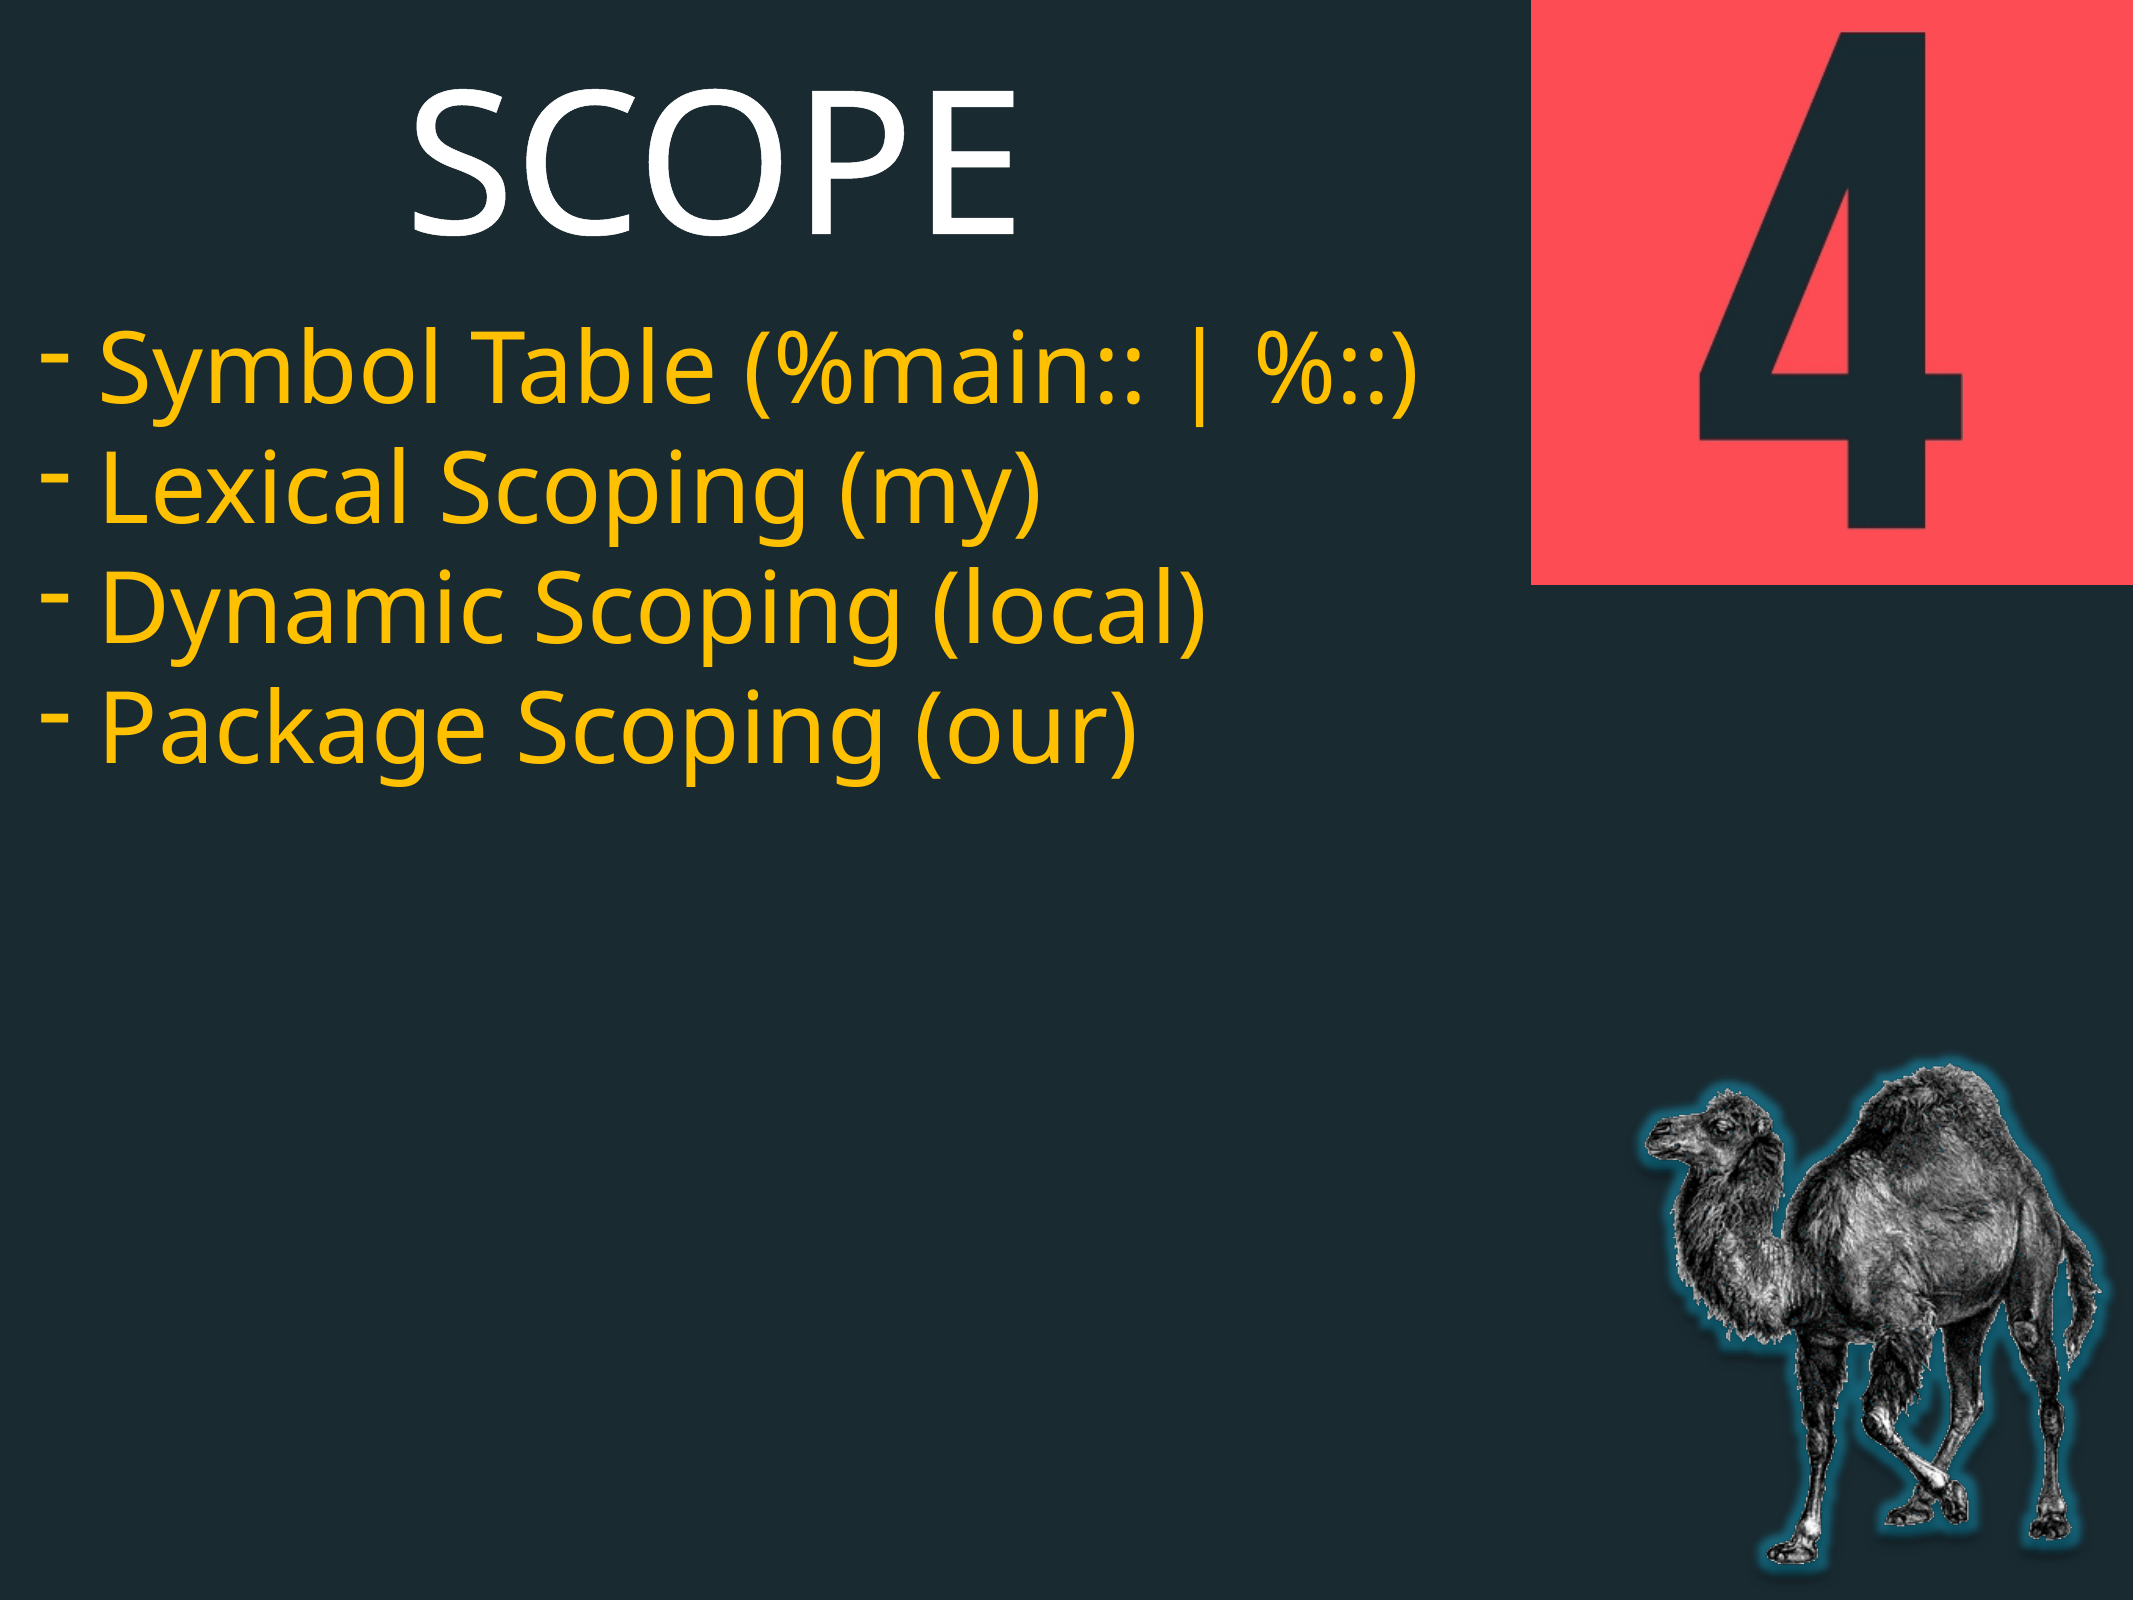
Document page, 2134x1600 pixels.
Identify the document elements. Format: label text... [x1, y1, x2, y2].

text_box [1529, 0, 2134, 588]
text_box [0, 0, 2134, 1600]
picture [1640, 1057, 2107, 1574]
text_box Symbol Table (%main:: | %::) Lexical Scoping (my) Dynamic Scoping (local) Package Scoping (our) [23, 296, 1958, 791]
text_box SCOPE [35, 26, 1395, 282]
picture [1697, 30, 1963, 530]
